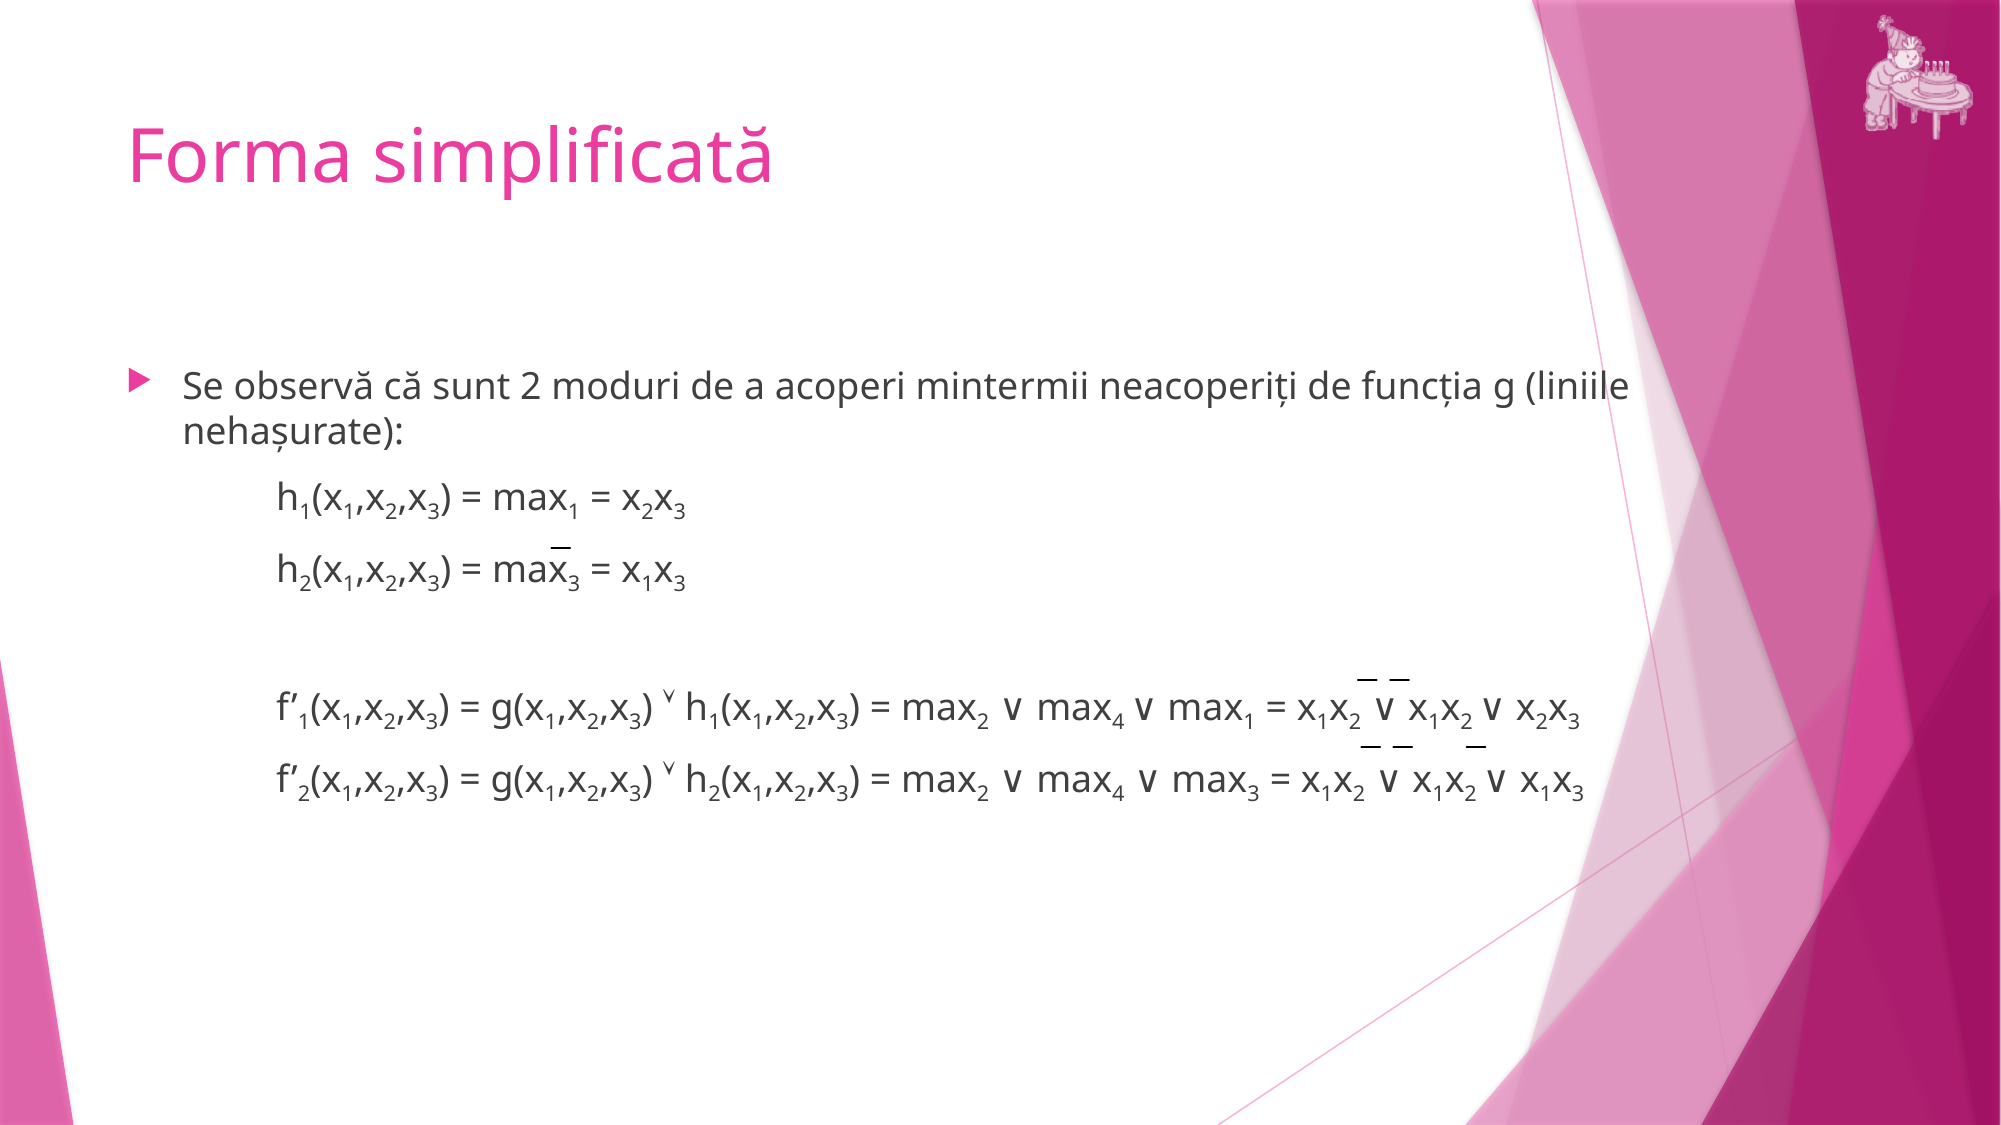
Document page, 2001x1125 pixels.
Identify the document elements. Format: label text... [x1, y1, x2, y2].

title Forma simplificată [111, 99, 1522, 317]
list Se observă că sunt 2 moduri de a acoperi mintermii neacoperiți de funcția g (liniile nehașurate): h1(x1,x2,x3) = max1 = x2x3 h2(x1,x2,x3) = max3 = x1x3 f’1(x1,x2,x3) = g(x1,x2,x3)  h1(x1,x2,x3) = max2 ∨ max4 ∨ max1 = x1x2 ∨ x1x2 ∨ x2x3 f’2(x1,x2,x3) = g(x1,x2,x3)  h2(x1,x2,x3) = max2 ∨ max4 ∨ max3 = x1x2 ∨ x1x2 ∨ x1x3 [111, 354, 1750, 992]
picture [1841, 0, 1988, 148]
